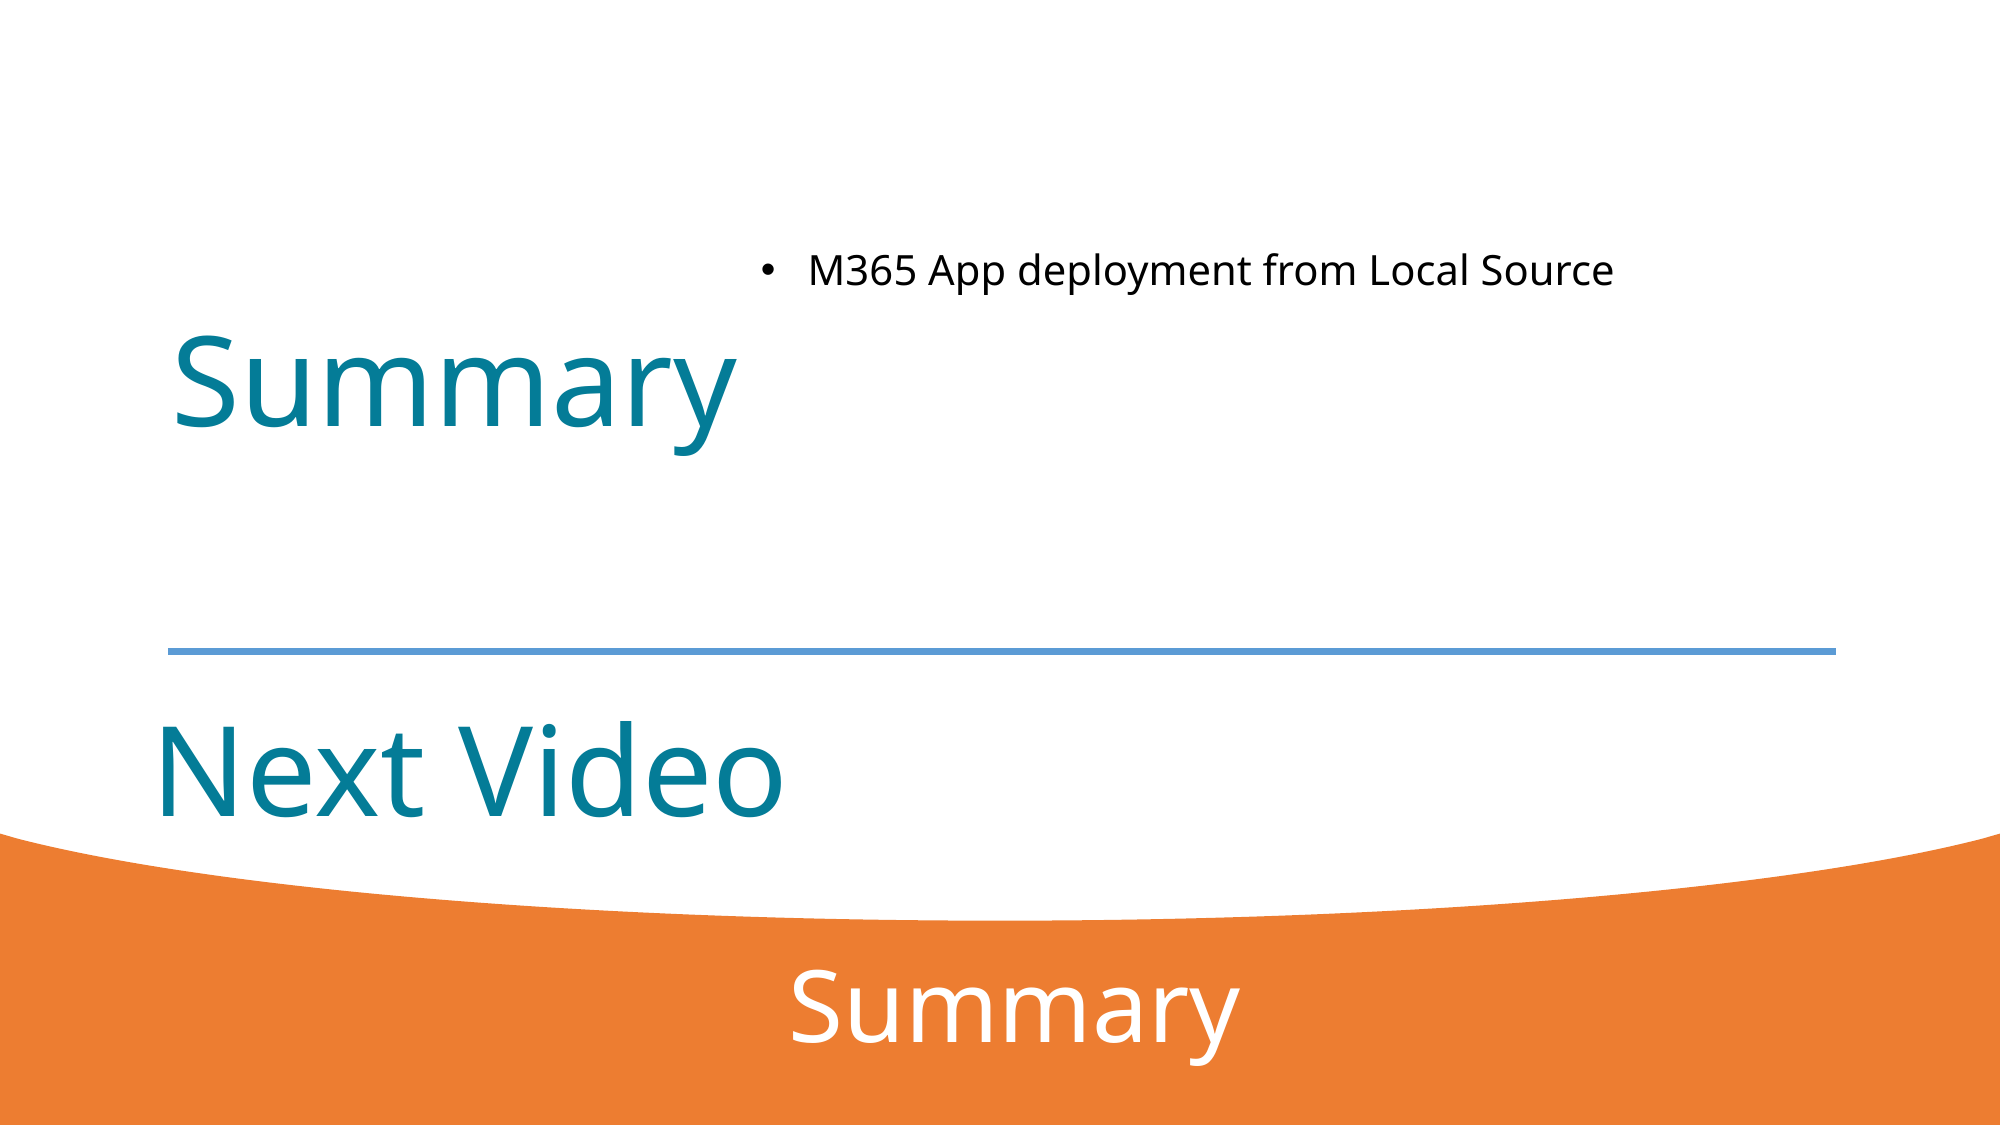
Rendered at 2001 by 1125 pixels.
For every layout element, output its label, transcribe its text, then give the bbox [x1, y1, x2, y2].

text_box Summary [156, 303, 768, 462]
list Summary [27, 949, 1928, 1108]
title Next Video [136, 499, 1862, 851]
text_box M365 App deployment from Local Source [745, 211, 1927, 563]
